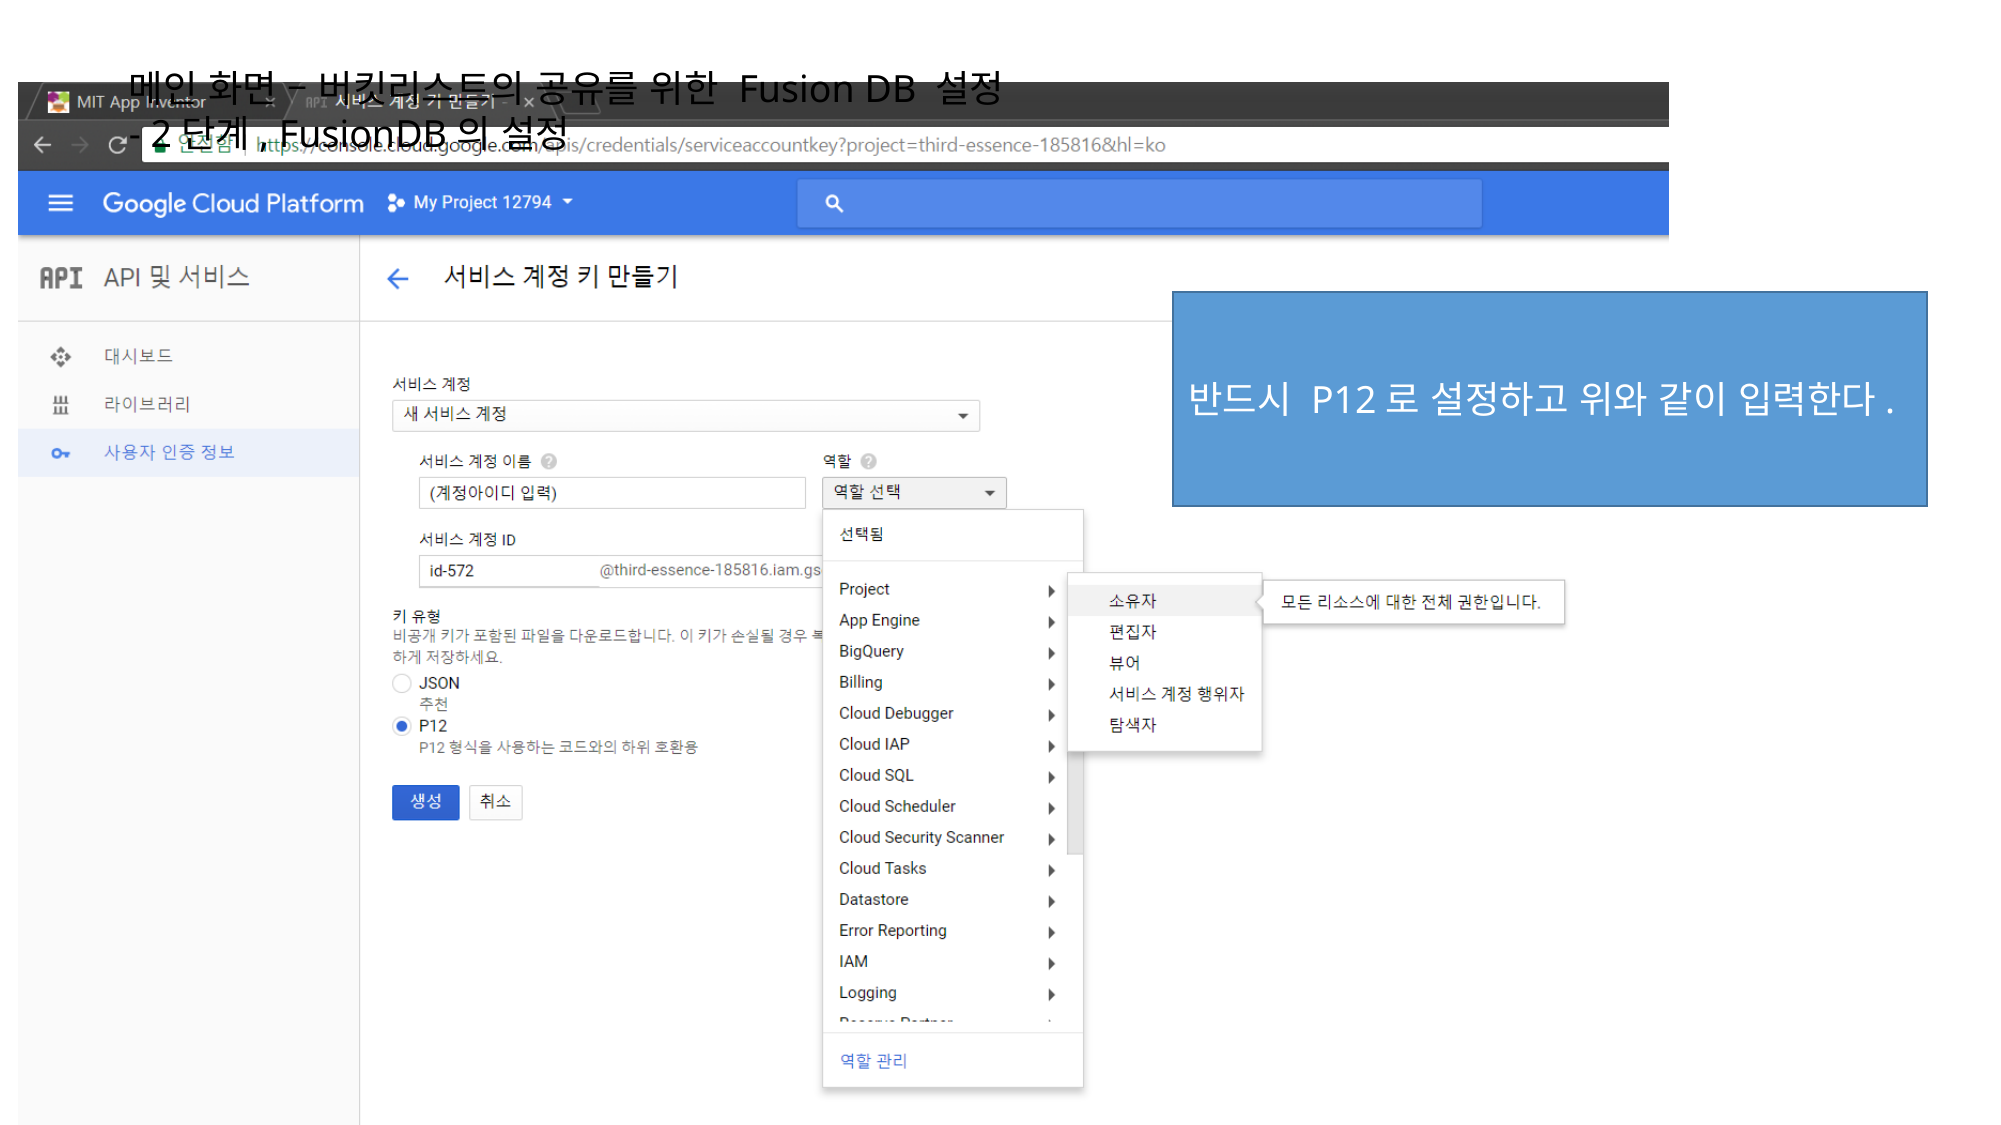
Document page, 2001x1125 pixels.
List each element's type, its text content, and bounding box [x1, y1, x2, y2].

text_box 메인 화면 – 버킷리스트의 공유를 위한 Fusion DB 설정 - 2단계, FusionDB의 설정 [114, 57, 1020, 82]
picture [18, 82, 1669, 1125]
text_box 반드시 P12로 설정하고 위와 같이 입력한다. [1669, 291, 1928, 507]
